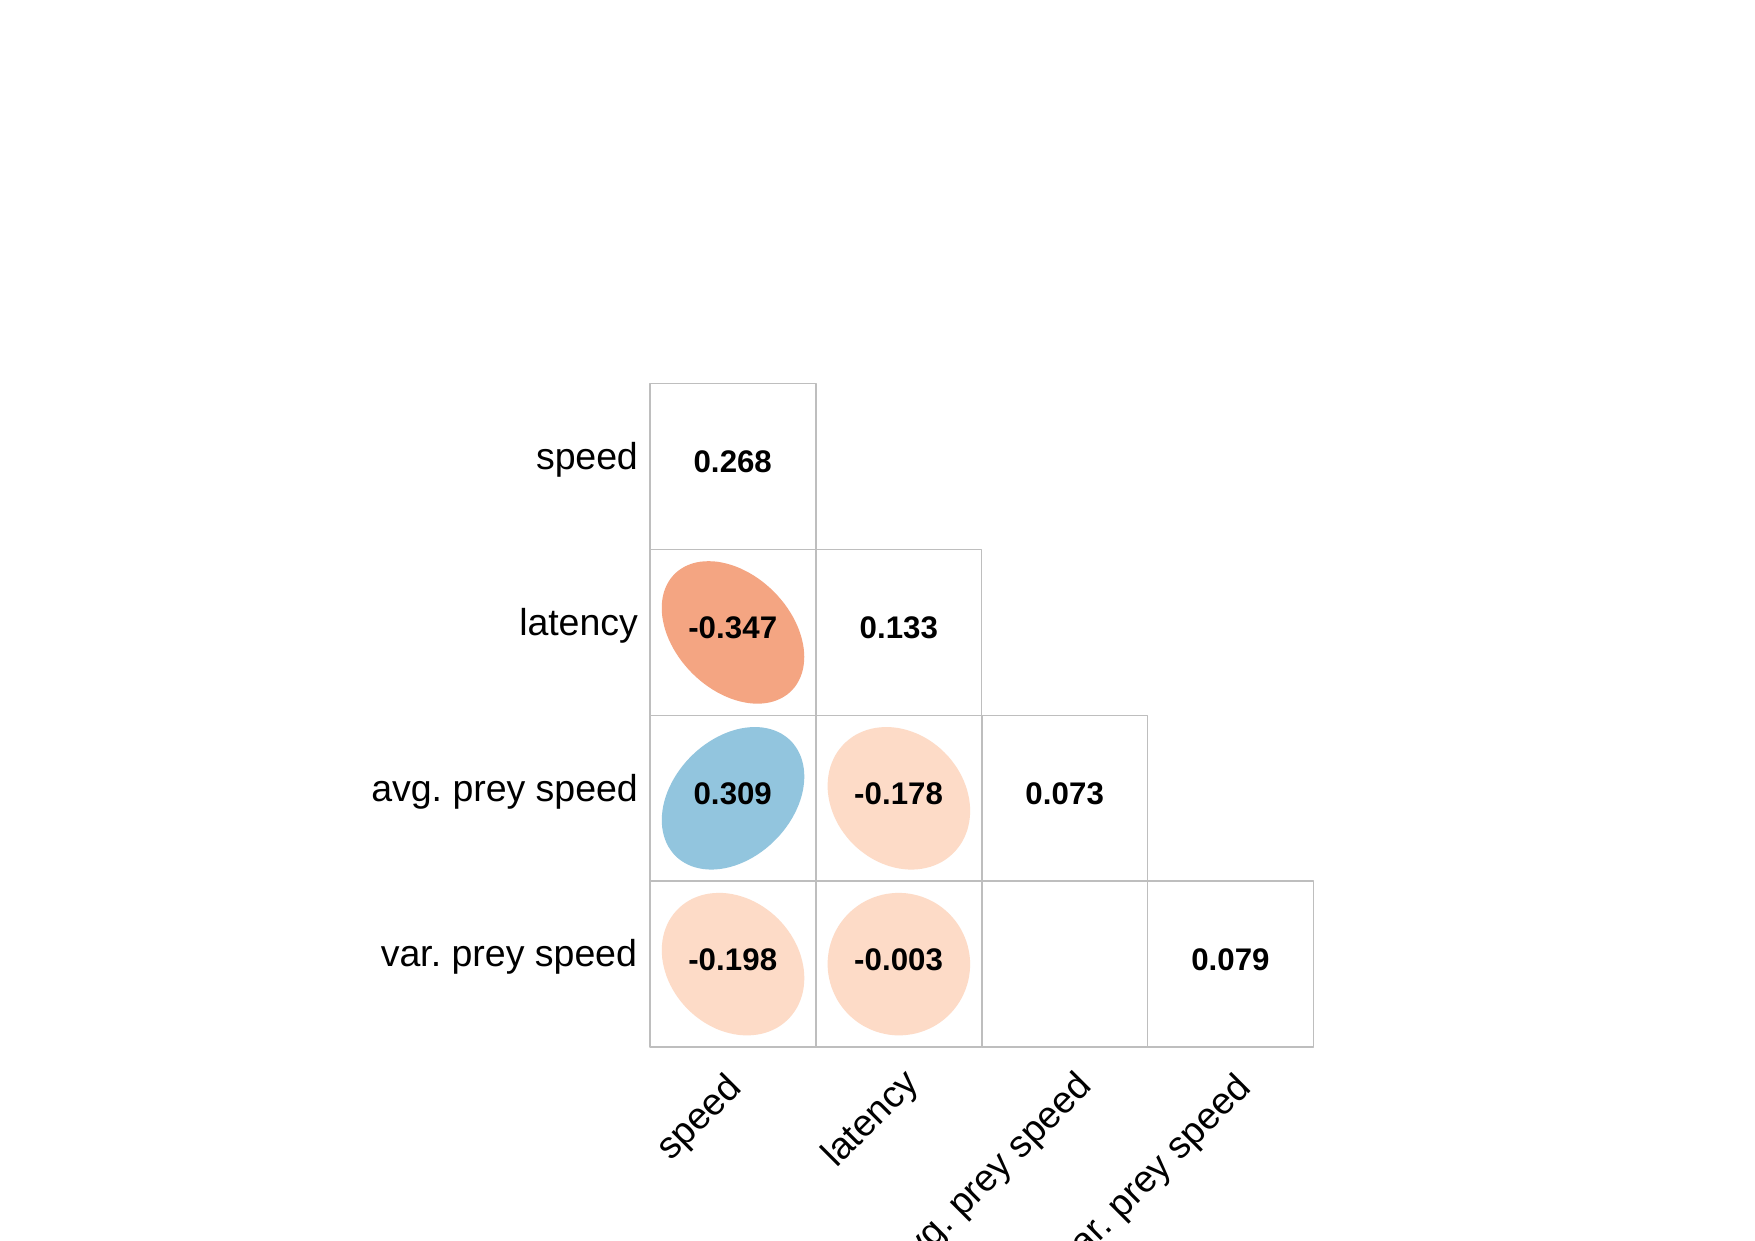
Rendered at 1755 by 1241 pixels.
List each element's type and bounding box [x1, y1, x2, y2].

text_box [371, 383, 1314, 1192]
